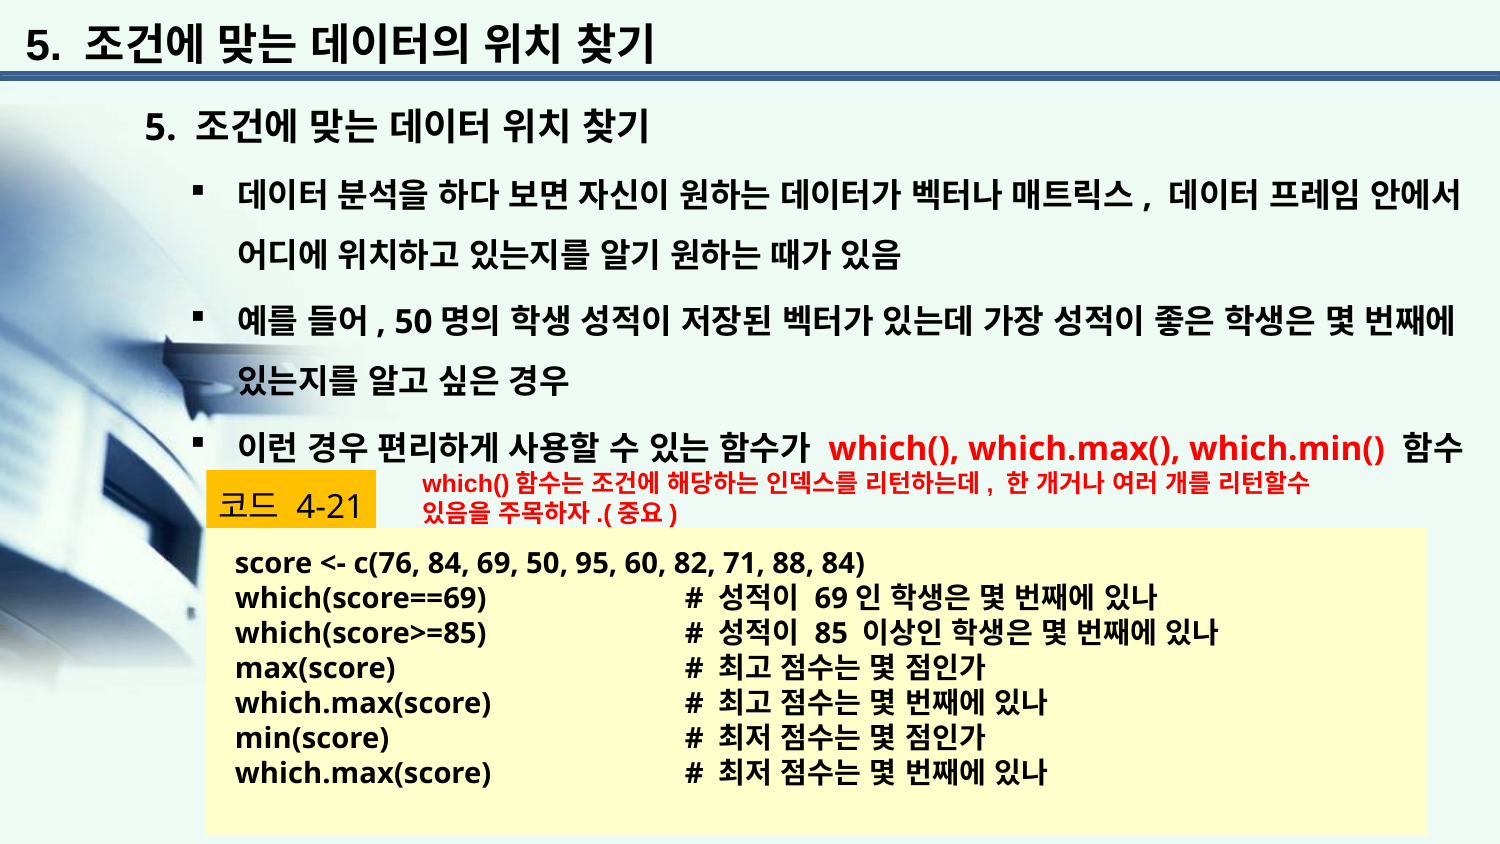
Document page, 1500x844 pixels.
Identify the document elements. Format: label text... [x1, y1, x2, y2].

text_box [204, 468, 378, 478]
text_box 코드 4-21 [203, 478, 380, 533]
text_box which()함수는 조건에 해당하는 인덱스를 리턴하는데, 한 개거나 여러 개를 리턴할수 있음을 주목하자.(중요) [407, 460, 1326, 535]
text_box 5. 조건에 맞는 데이터 위치 찾기 데이터 분석을 하다 보면 자신이 원하는 데이터가 벡터나 매트릭스, 데이터 프레임 안에서 어디에 위치하고 있는지를 알기 원하는 때가 있음 예를 들어, 50명의 학생 성적이 저장된 벡터가 있는데 가장 성적이 좋은 학생은 몇 번째에 있는지를 알고 싶은 경우 이런 경우 편리하게 사용할 수 있는 함수가 which(), which.max(), which.min() 함수 [100, 72, 1500, 771]
text_box [204, 526, 1429, 837]
picture [0, 81, 1500, 844]
picture [0, 0, 1500, 71]
text_box score <- c(76, 84, 69, 50, 95, 60, 82, 71, 88, 84) which(score==69) # 성적이 69인 학생은 몇 번째에 있나 which(score>=85) # 성적이 85 이상인 학생은 몇 번째에 있나 max(score) # 최고 점수는 몇 점인가 which.max(score) # 최고 점수는 몇 번째에 있나 min(score) # 최저 점수는 몇 점인가 which.max(score) # 최저 점수는 몇 번째에 있나 [220, 537, 1384, 797]
text_box 5. 조건에 맞는 데이터의 위치 찾기 [14, 10, 1309, 95]
